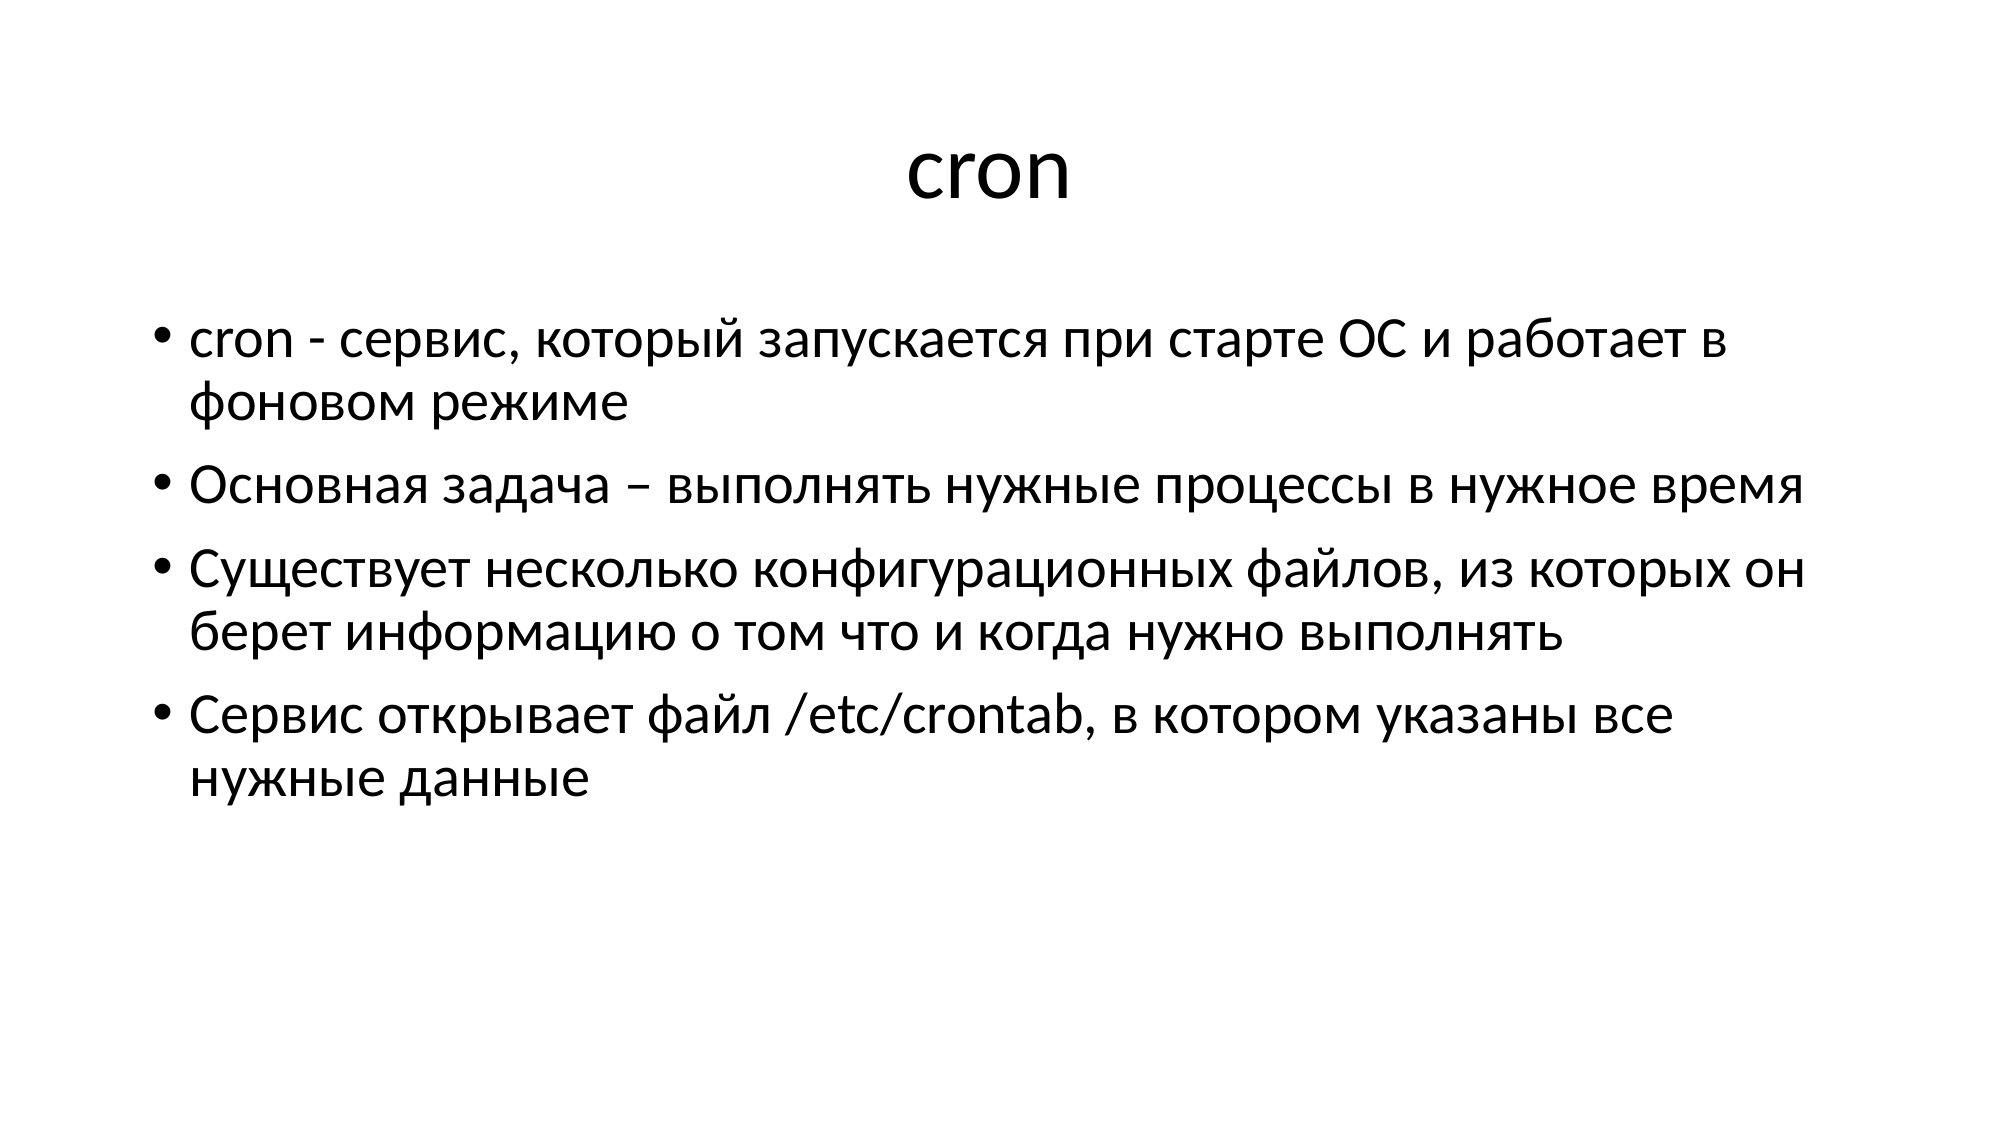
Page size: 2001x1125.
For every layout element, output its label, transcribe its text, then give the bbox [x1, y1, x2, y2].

title cron [137, 59, 1863, 278]
list cron - сервис, который запускается при старте ОС и работает в фоновом режиме Основная задача – выполнять нужные процессы в нужное время Существует несколько конфигурационных файлов, из которых он берет информацию о том что и когда нужно выполнять Сервис открывает файл /etc/crontab, в котором указаны все нужные данные [137, 299, 1863, 1014]
